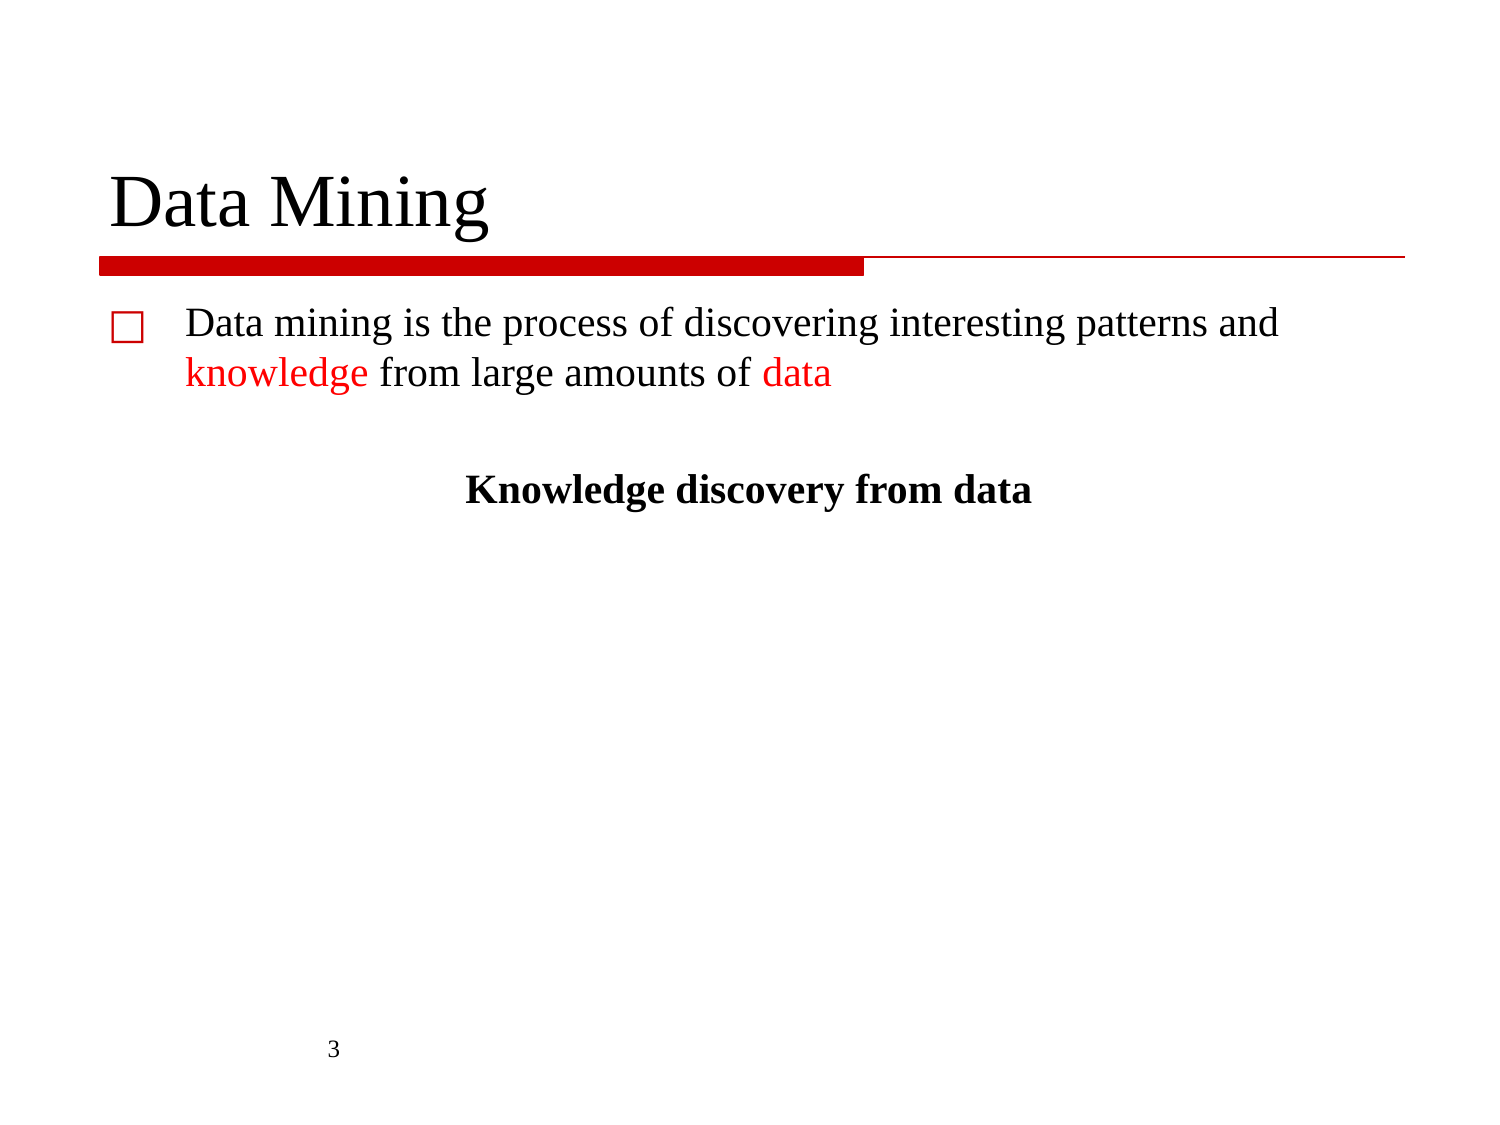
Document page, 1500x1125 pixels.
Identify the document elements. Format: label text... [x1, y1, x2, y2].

title Data Mining [94, 50, 1407, 250]
list Data mining is the process of discovering interesting patterns and knowledge from large amounts of data Knowledge discovery from data [92, 287, 1406, 988]
slide_number ‹#› [312, 1025, 1275, 1104]
